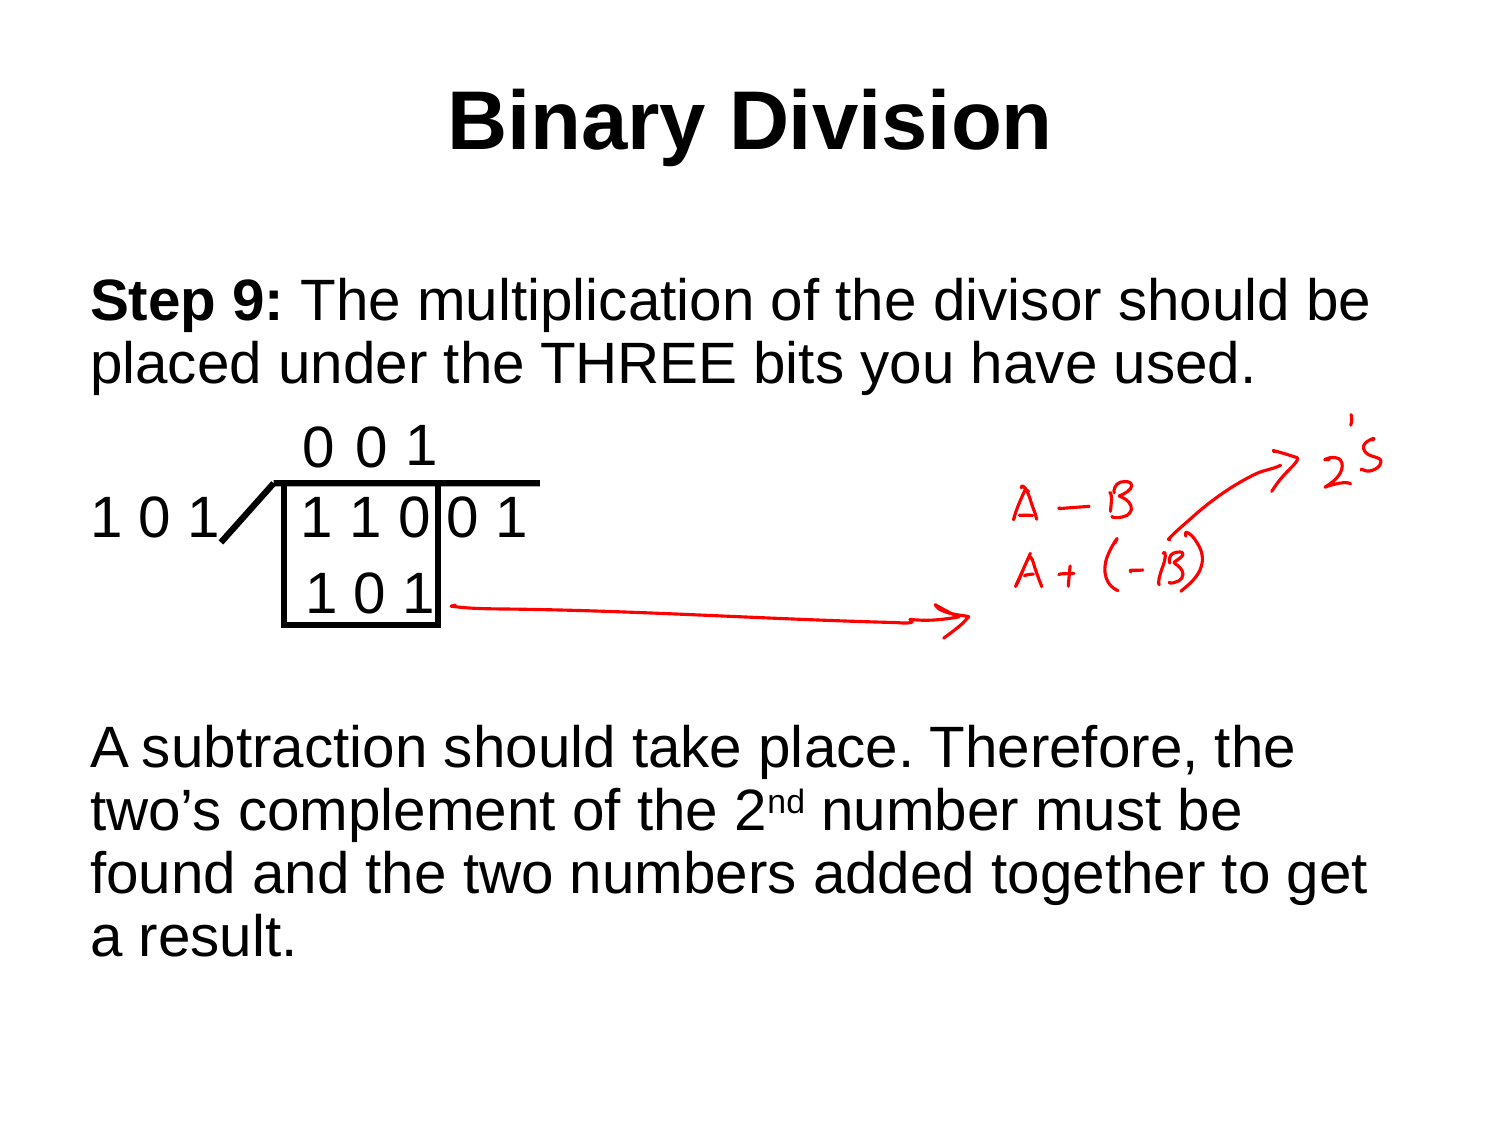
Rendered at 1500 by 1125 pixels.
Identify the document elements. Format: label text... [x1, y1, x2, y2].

text_box 1 [390, 399, 450, 481]
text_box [220, 483, 541, 543]
text_box [284, 551, 438, 625]
list Step 9: The multiplication of the divisor should be placed under the THREE bits you have used. 1 0 1 1 1 0 0 1 1 0 1 A subtraction should take place. Therefore, the two’s complement of the 2nd number must be found and the two numbers added together to get a result. [75, 262, 1415, 1093]
title Binary Division [75, 45, 1425, 188]
text_box 0 [287, 401, 340, 481]
text_box 0 [340, 401, 390, 481]
